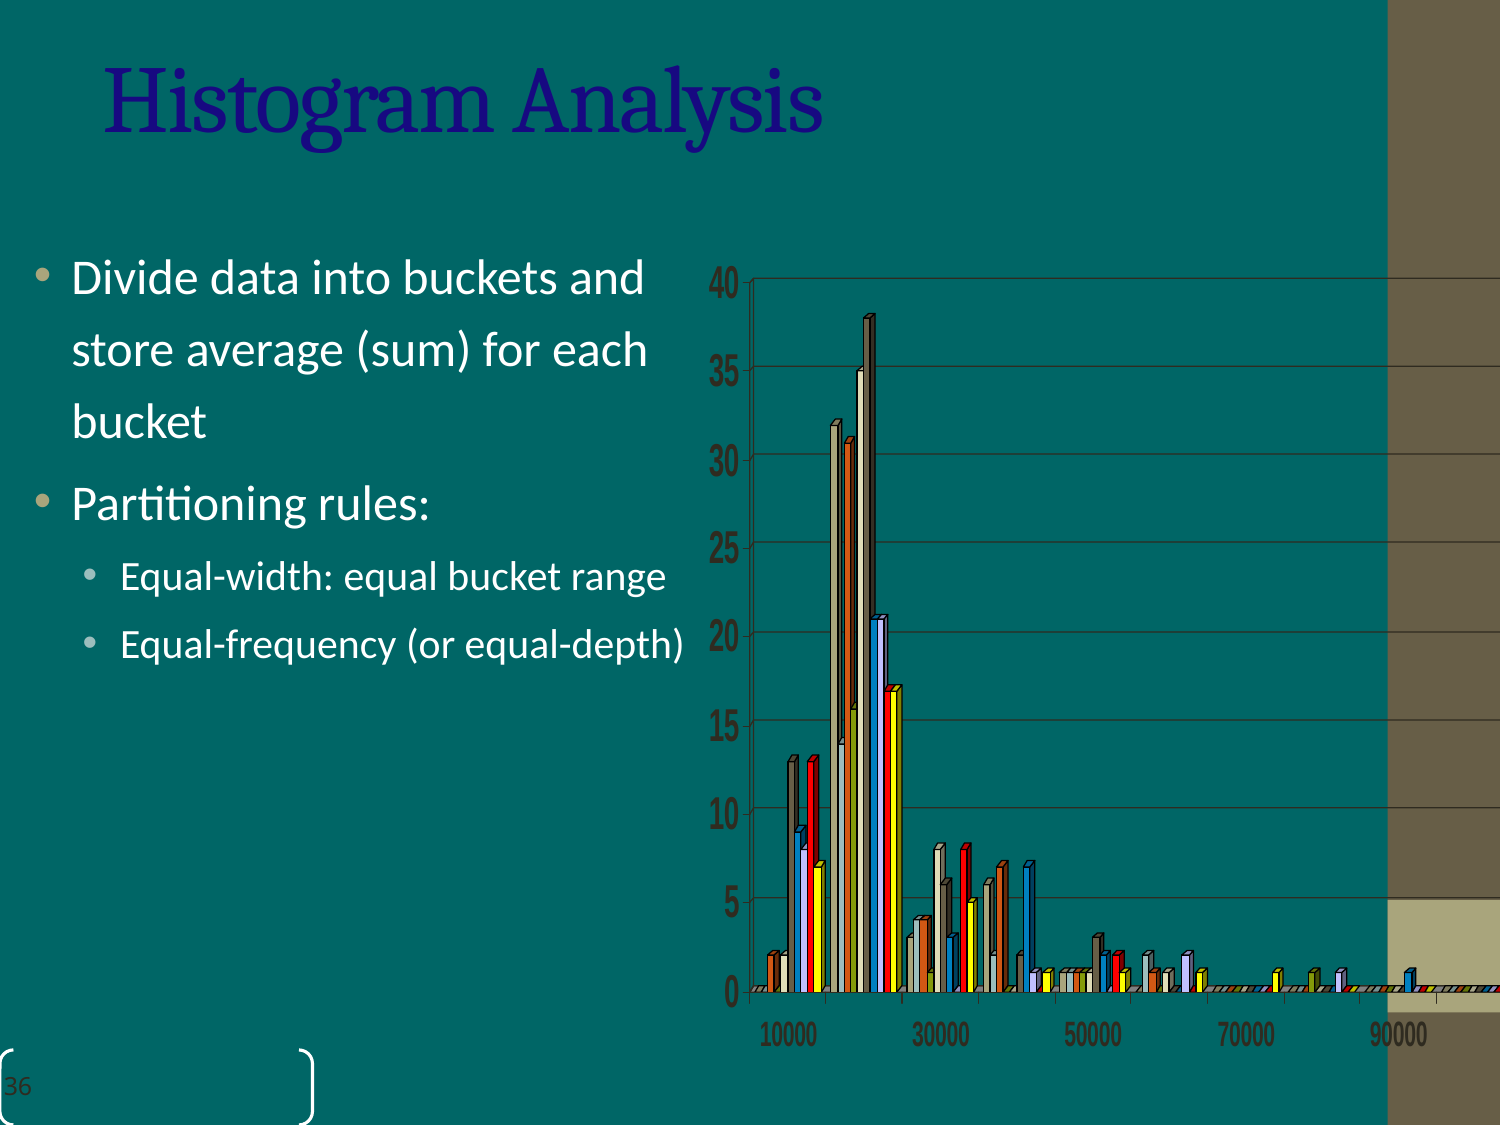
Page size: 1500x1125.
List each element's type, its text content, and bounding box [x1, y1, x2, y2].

title Histogram Analysis [87, 24, 1388, 163]
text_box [649, 211, 1500, 1101]
slide_number 36 [0, 1048, 315, 1125]
list Divide data into buckets and store average (sum) for each bucket Partitioning rules: Equal-width: equal bucket range Equal-frequency (or equal-depth) [0, 224, 646, 913]
